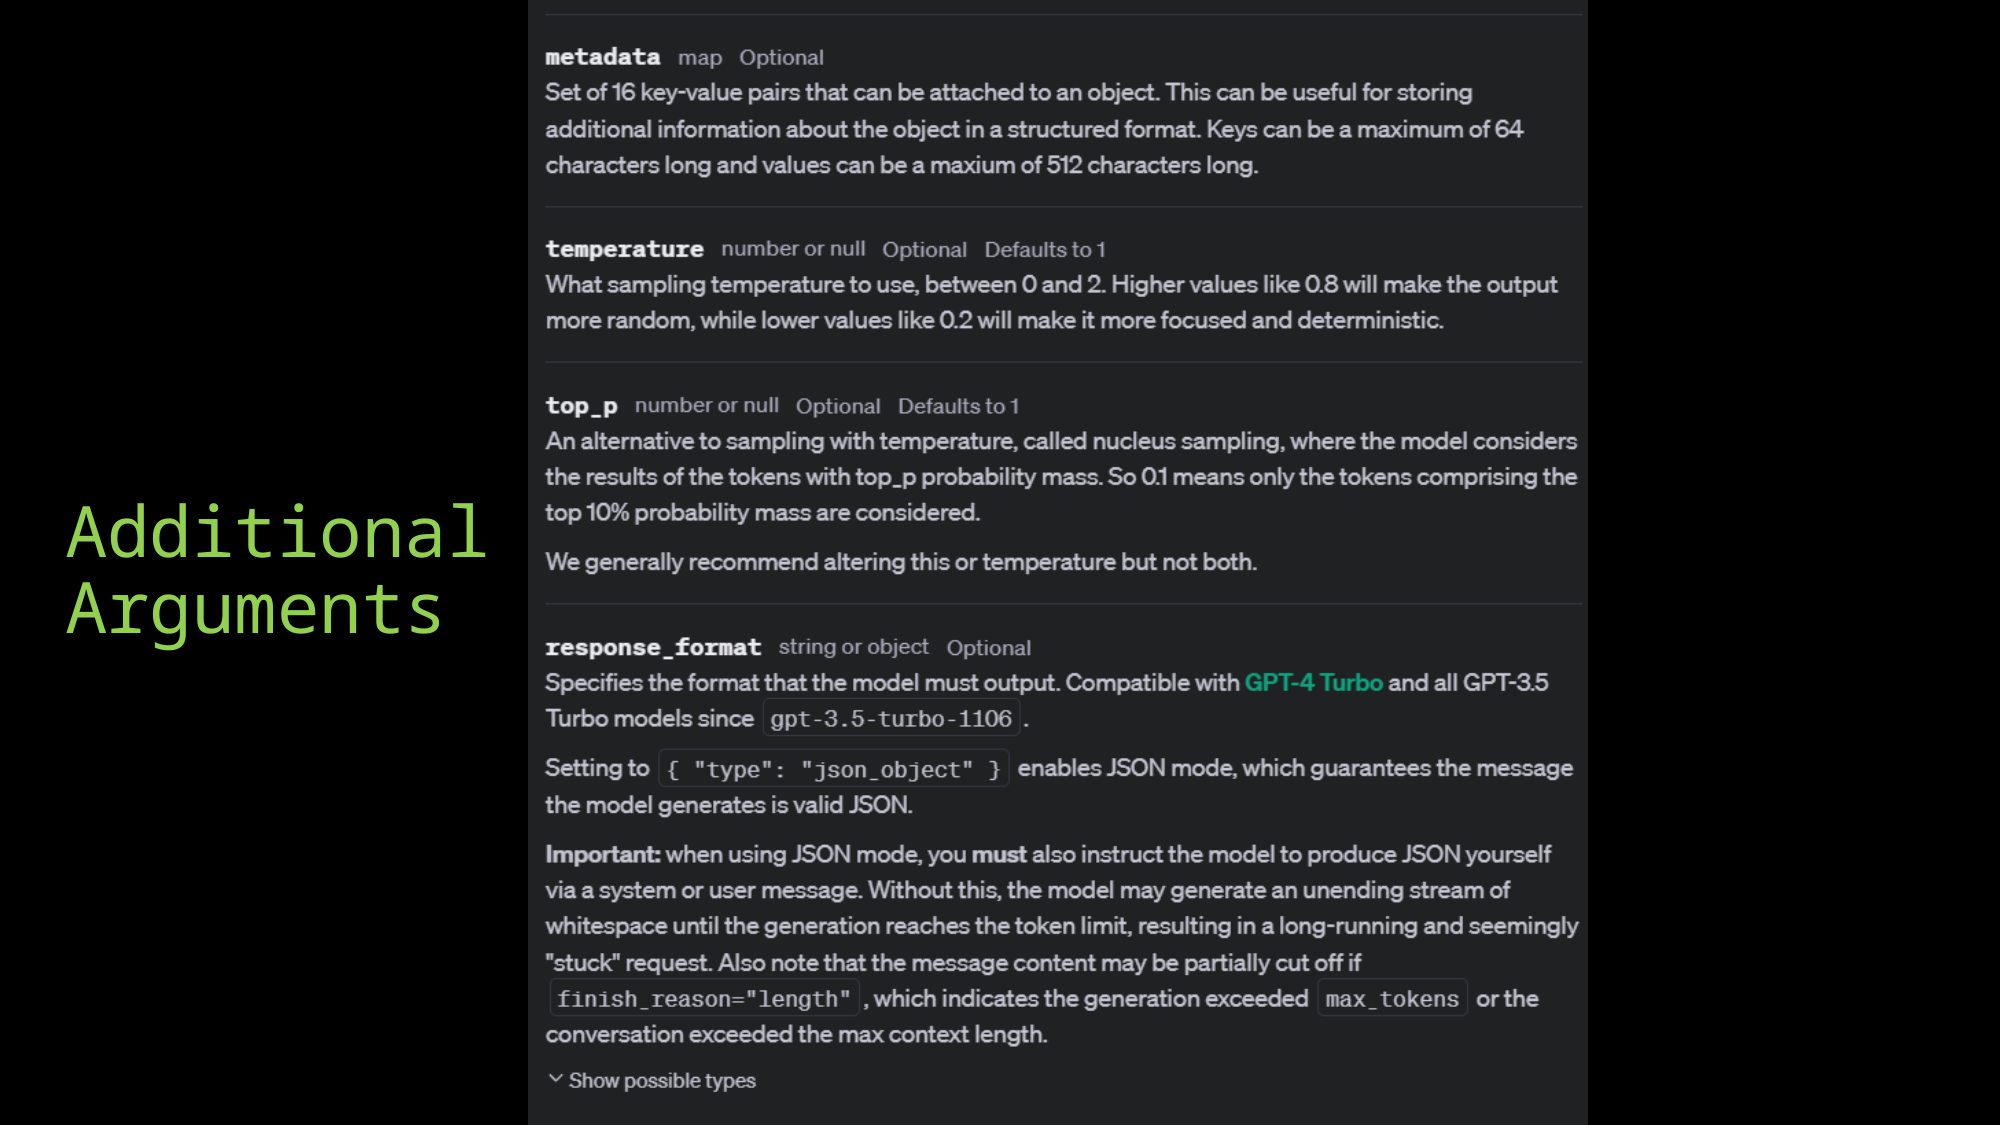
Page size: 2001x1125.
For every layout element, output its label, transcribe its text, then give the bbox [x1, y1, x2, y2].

title Additional Arguments [50, 468, 528, 657]
picture [528, 0, 1588, 1125]
